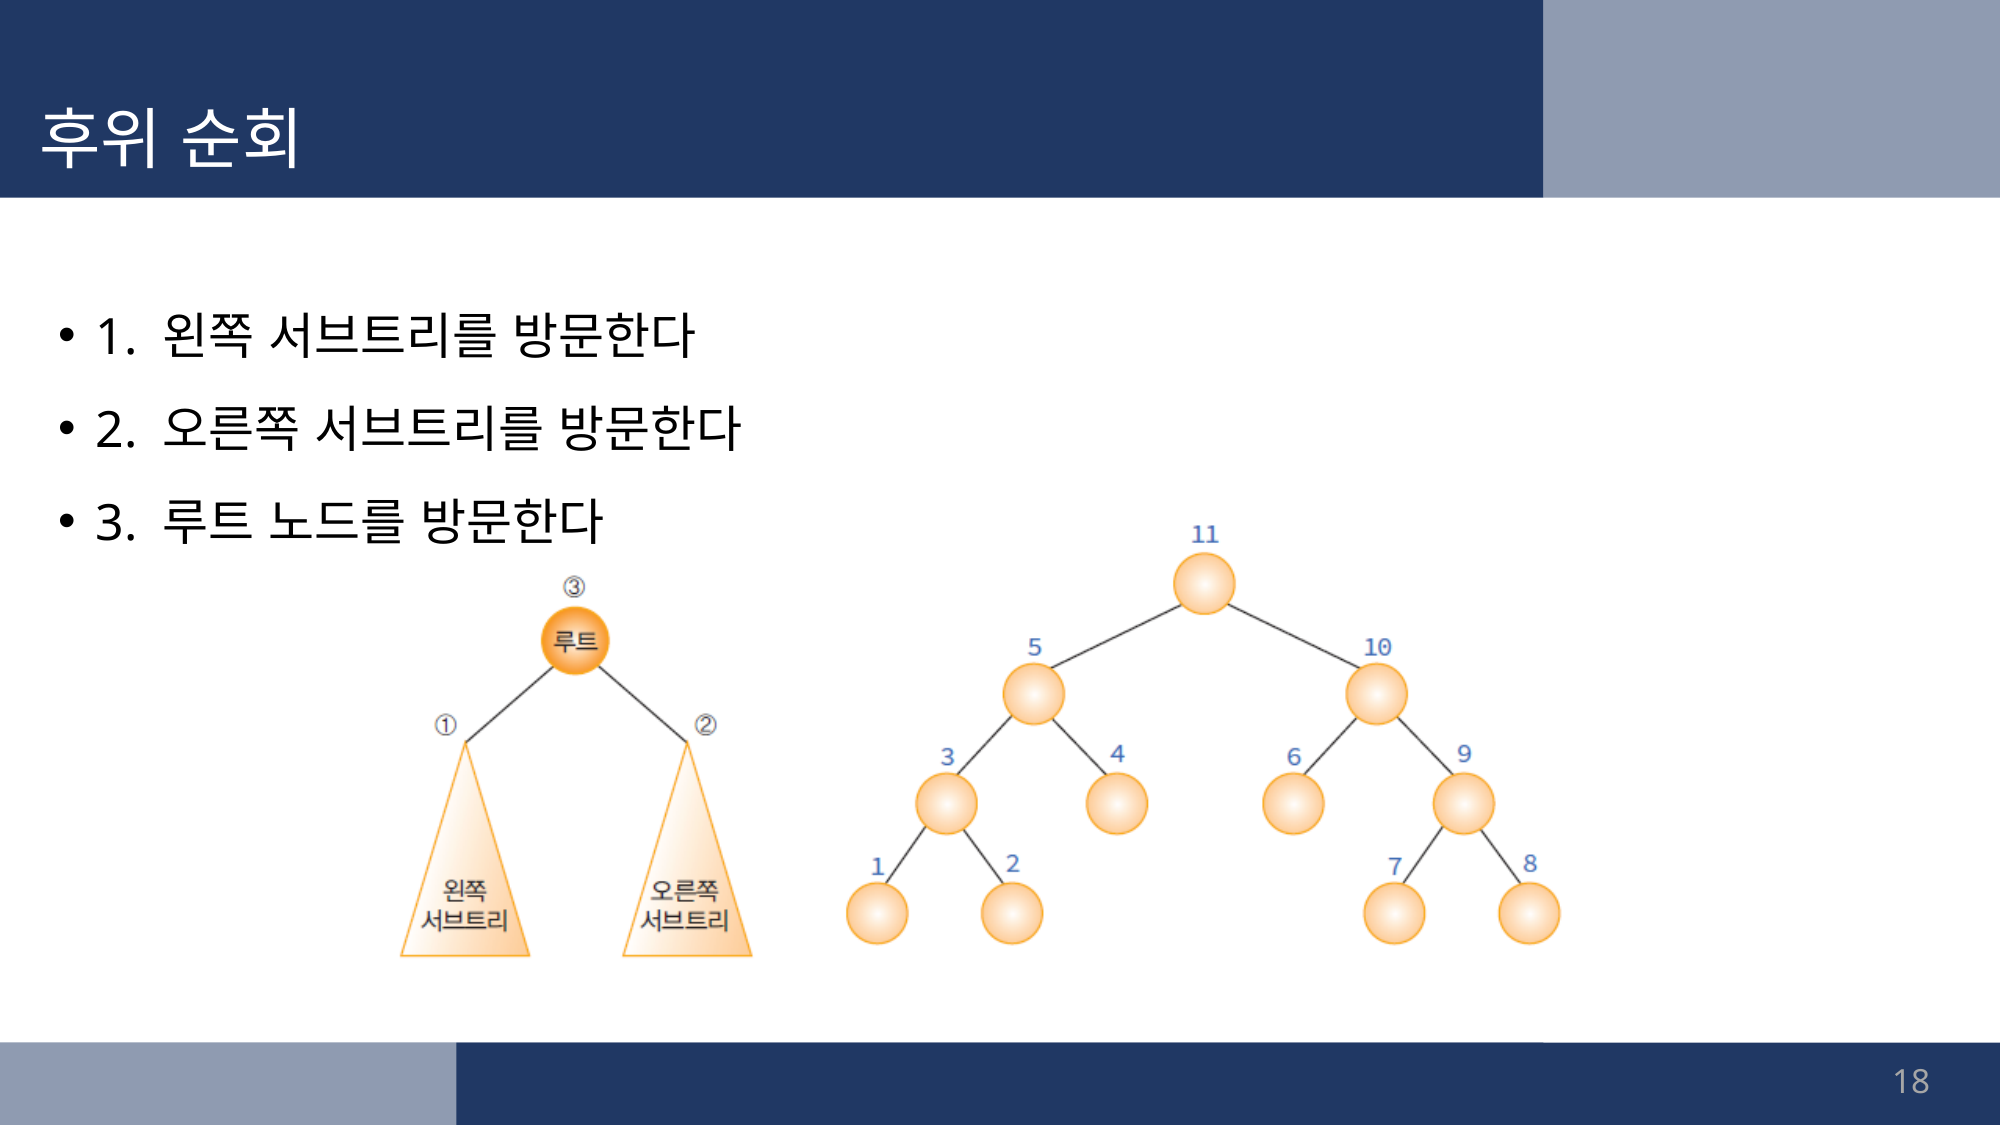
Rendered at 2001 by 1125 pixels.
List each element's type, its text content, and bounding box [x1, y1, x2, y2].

title 후위 순회 [24, 85, 1544, 198]
picture [834, 496, 1596, 974]
slide_number 18 [1494, 1052, 1945, 1113]
picture [369, 546, 806, 974]
list 1. 왼쪽 서브트리를 방문한다 2. 오른쪽 서브트리를 방문한다 3. 루트 노드를 방문한다 [43, 284, 1934, 976]
